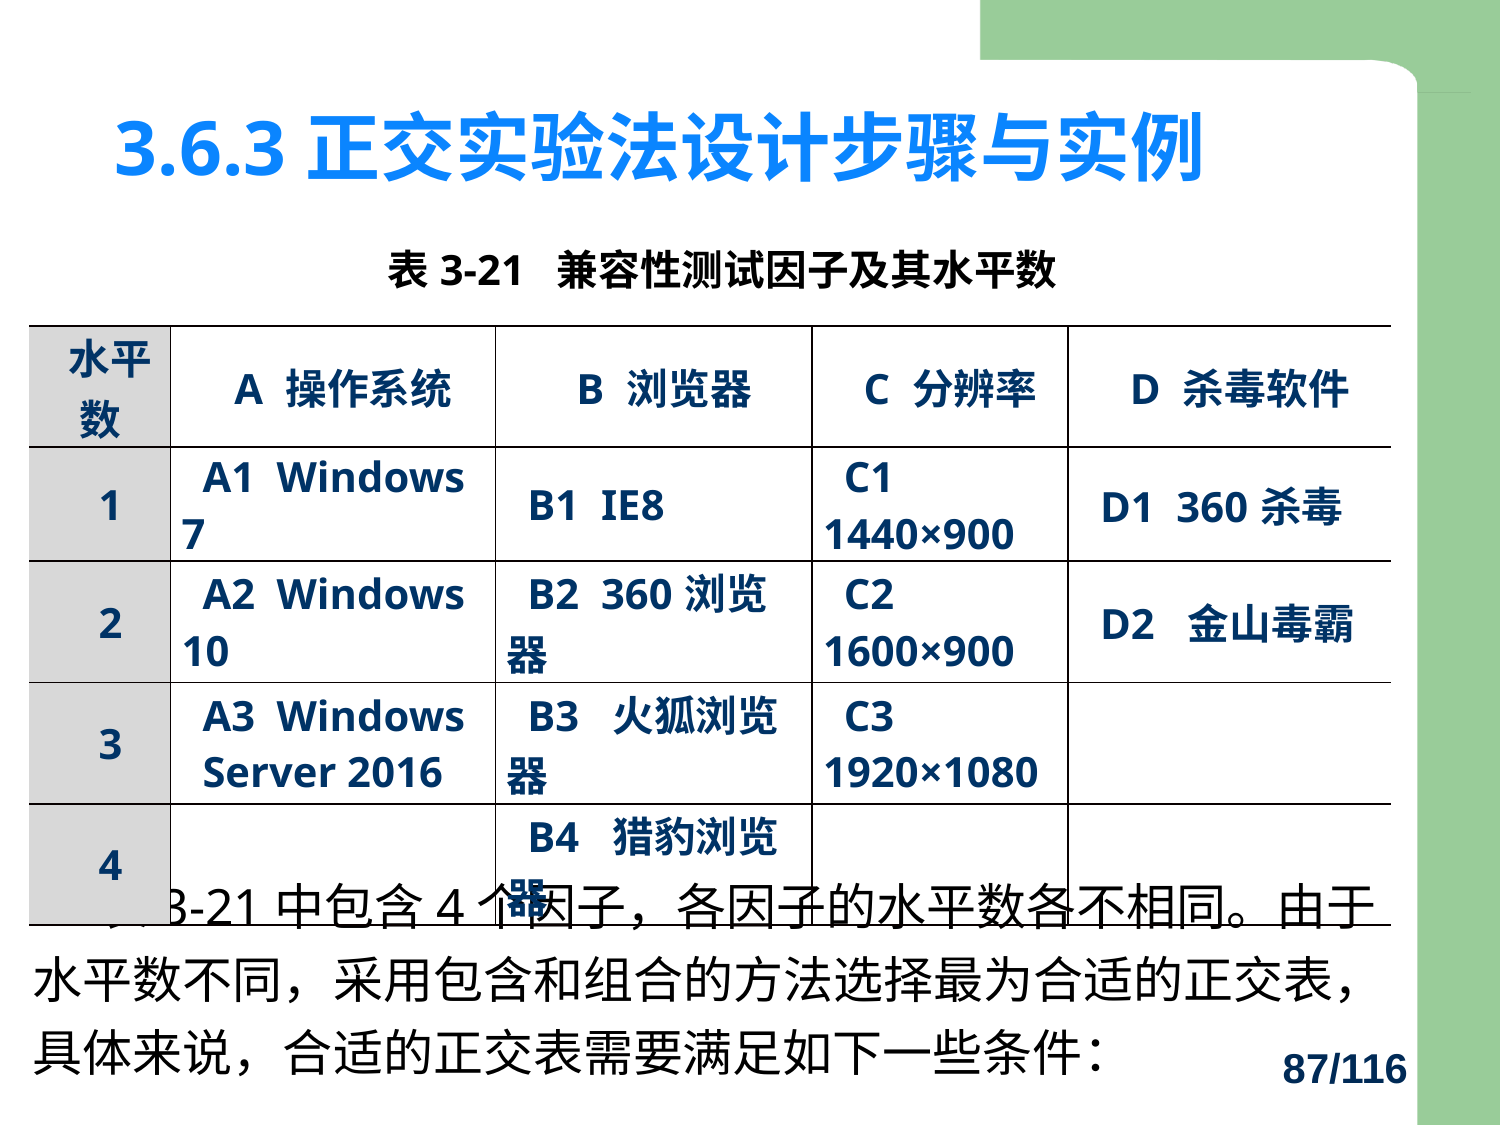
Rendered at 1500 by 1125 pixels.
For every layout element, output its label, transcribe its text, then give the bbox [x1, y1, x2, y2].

table_header 水平数 [29, 327, 170, 446]
table_cell [171, 805, 495, 924]
picture [977, 0, 1471, 93]
table_cell A3 Windows Server 2016 [171, 683, 495, 803]
table_cell C1 1440×900 [813, 448, 1067, 560]
table_cell B1 IE8 [496, 448, 811, 560]
title 3.6.3正交实验法设计步骤与实例 [99, 64, 1346, 200]
table_header D 杀毒软件 [1069, 327, 1391, 446]
table_cell D2 金山毒霸 [1069, 562, 1391, 682]
table_cell [813, 805, 1067, 924]
table_cell 4 [29, 805, 170, 924]
table_header B 浏览器 [496, 327, 811, 446]
table_cell 1 [29, 448, 170, 560]
table_cell D1 360杀毒 [1069, 448, 1391, 560]
table_cell 3 [29, 683, 170, 803]
table_cell B3 火狐浏览器 [496, 683, 811, 803]
table_cell 2 [29, 562, 170, 682]
table_cell A1 Windows 7 [171, 448, 495, 560]
table_cell A2 Windows 10 [171, 562, 495, 682]
table_cell B4 猎豹浏览器 [496, 805, 811, 924]
table_cell [1069, 683, 1391, 803]
table_header A 操作系统 [171, 327, 495, 446]
table_cell C3 1920×1080 [813, 683, 1067, 803]
table_cell [1069, 805, 1391, 924]
text_box 87/116 [1267, 1033, 1468, 1109]
table_cell B2 360浏览器 [496, 562, 811, 682]
list 表3-21 兼容性测试因子及其水平数 表3-21中包含4个因子，各因子的水平数各不相同。由于水平数不同，采用包含和组合的方法选择最为合适的正交表，具体来说，合适的正交表需要满足如下一些条件： [17, 231, 1429, 1095]
table_cell C2 1600×900 [813, 562, 1067, 682]
table_header C 分辨率 [813, 327, 1067, 446]
